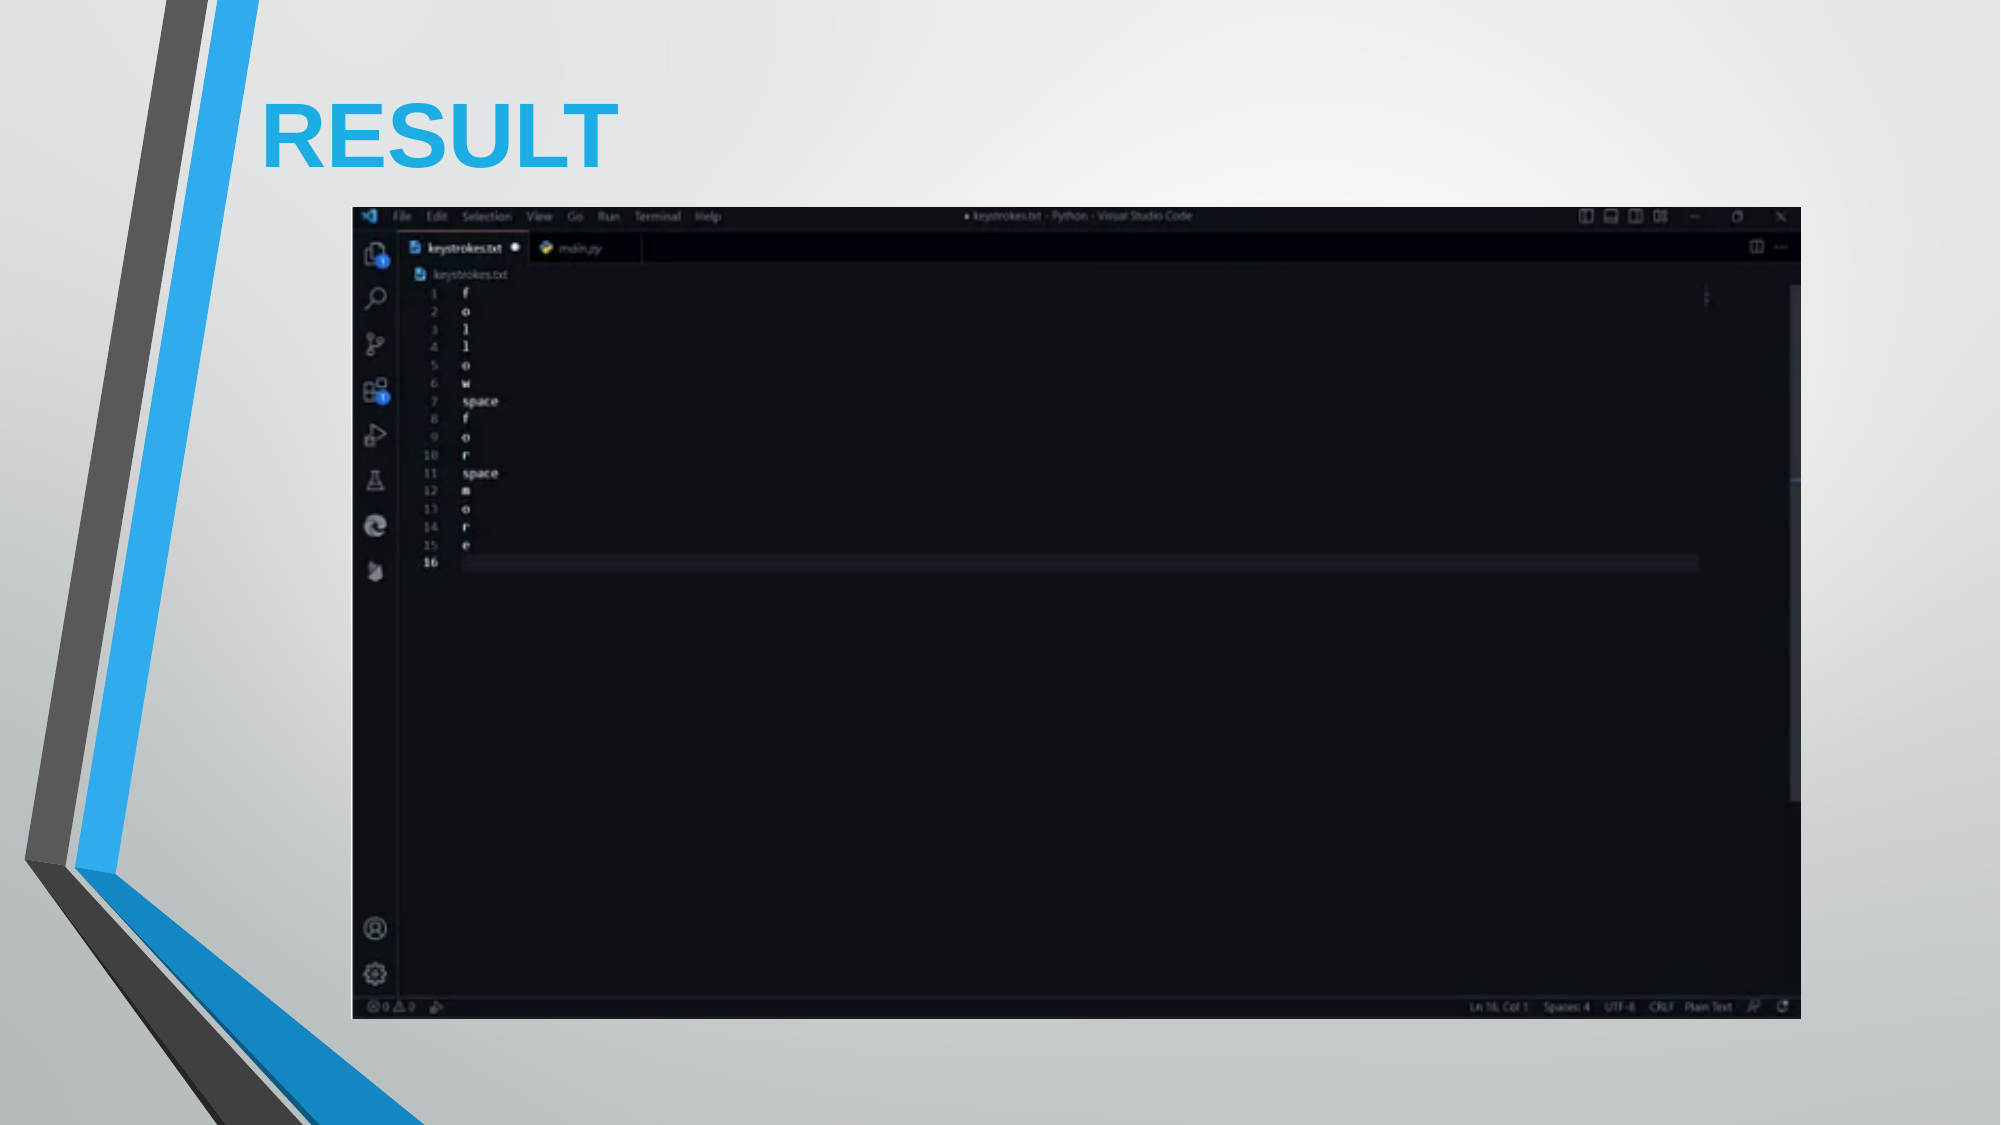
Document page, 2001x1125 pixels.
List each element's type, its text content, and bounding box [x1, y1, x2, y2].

picture [351, 206, 1801, 1020]
text_box Result [245, 105, 2000, 193]
